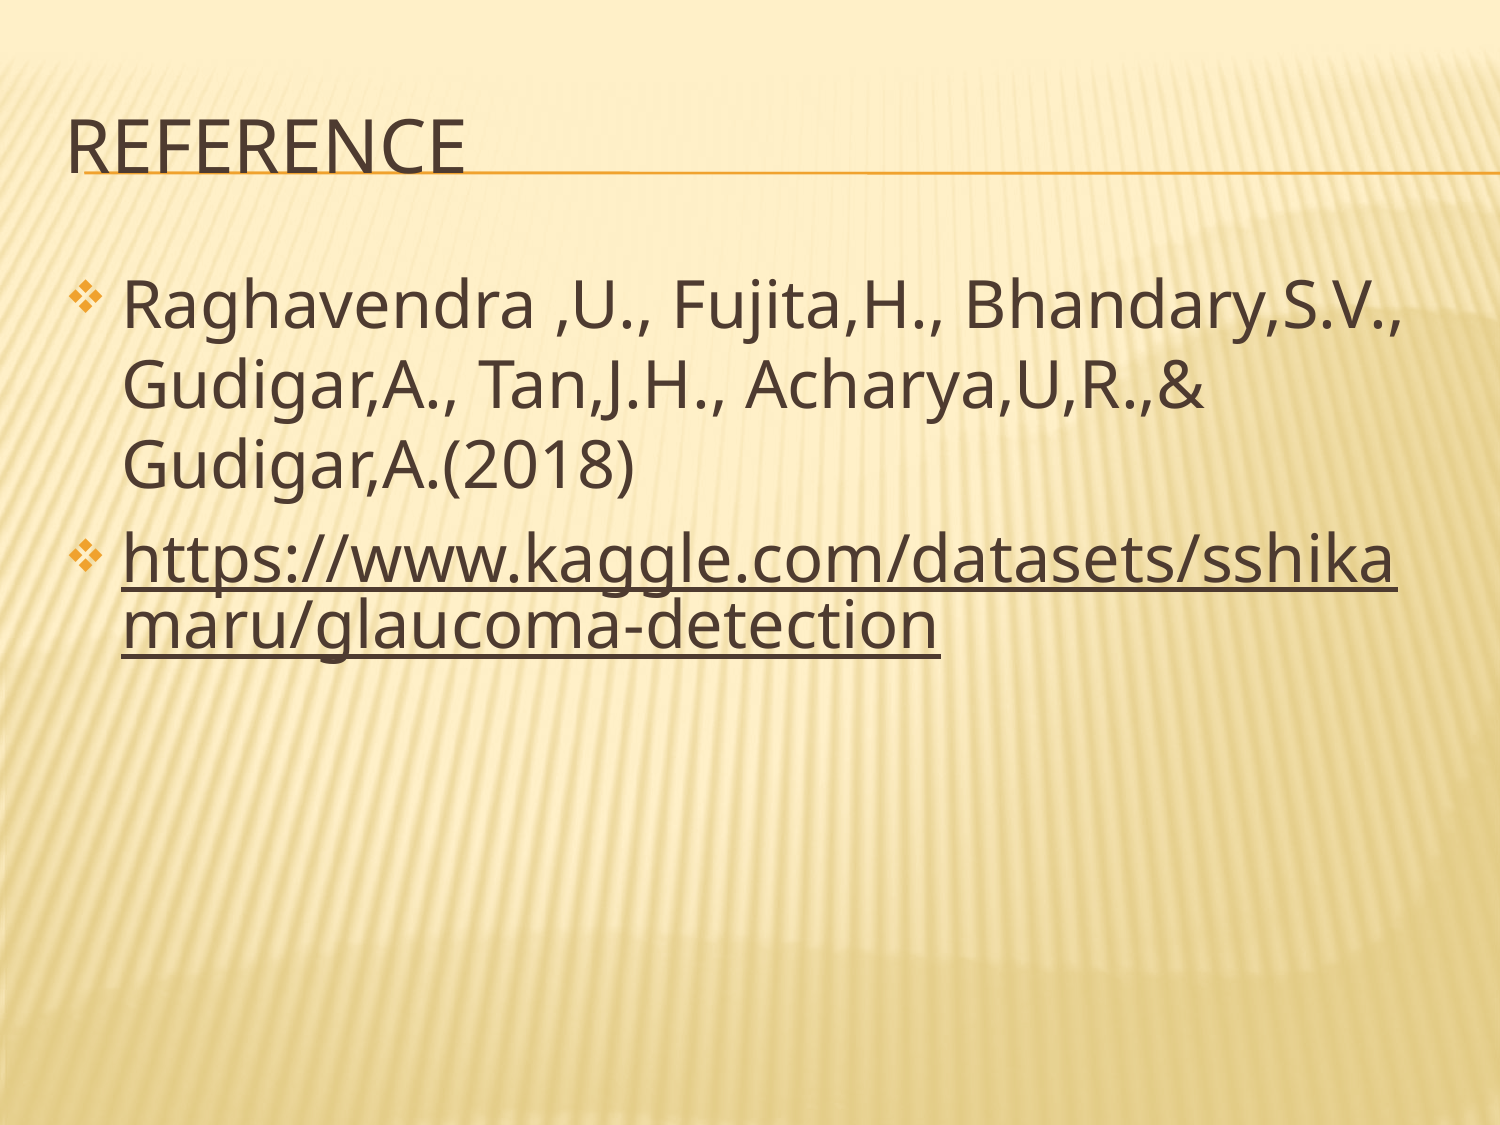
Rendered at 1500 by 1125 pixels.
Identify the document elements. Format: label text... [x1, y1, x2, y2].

list Raghavendra ,U., Fujita,H., Bhandary,S.V., Gudigar,A., Tan,J.H., Acharya,U,R.,& Gudigar,A.(2018) https://www.kaggle.com/datasets/sshikamaru/glaucoma-detection [50, 254, 1475, 998]
title reference [50, 75, 1475, 213]
